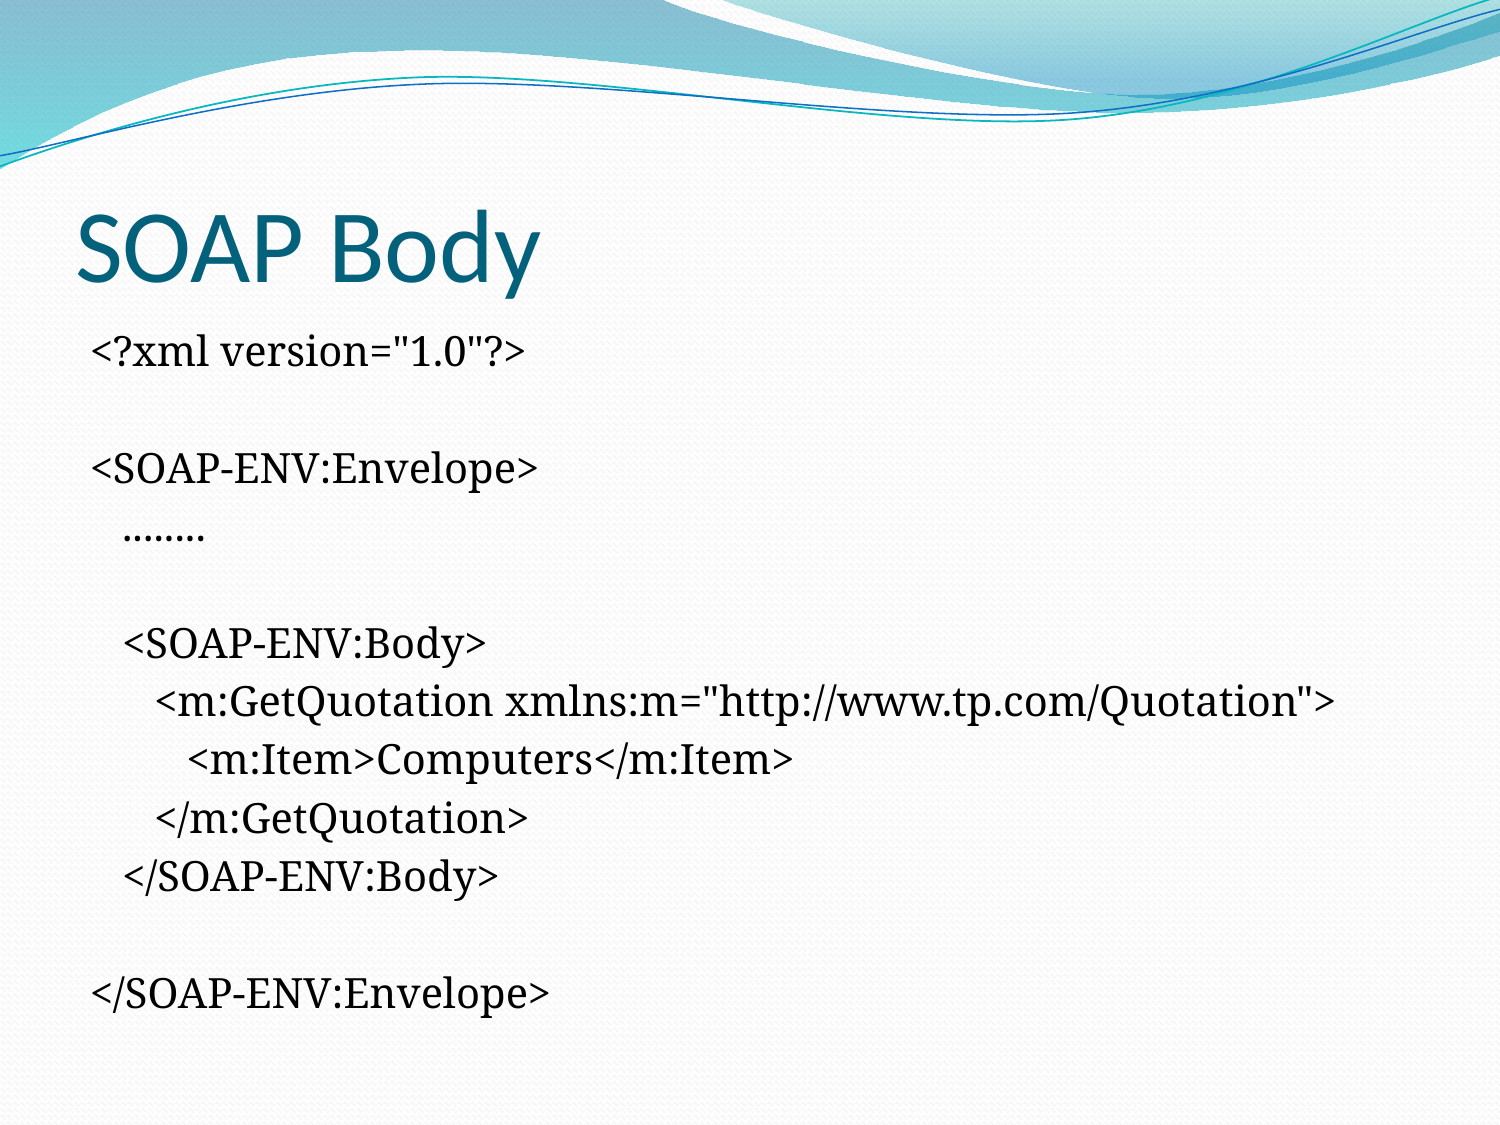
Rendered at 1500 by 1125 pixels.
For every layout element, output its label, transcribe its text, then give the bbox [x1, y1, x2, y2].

list <?xml version="1.0"?> <SOAP-ENV:Envelope> ........ <SOAP-ENV:Body> <m:GetQuotation xmlns:m="http://www.tp.com/Quotation"> <m:Item>Computers</m:Item> </m:GetQuotation> </SOAP-ENV:Body> </SOAP-ENV:Envelope> [75, 317, 1425, 1038]
title SOAP Body [75, 115, 1425, 303]
